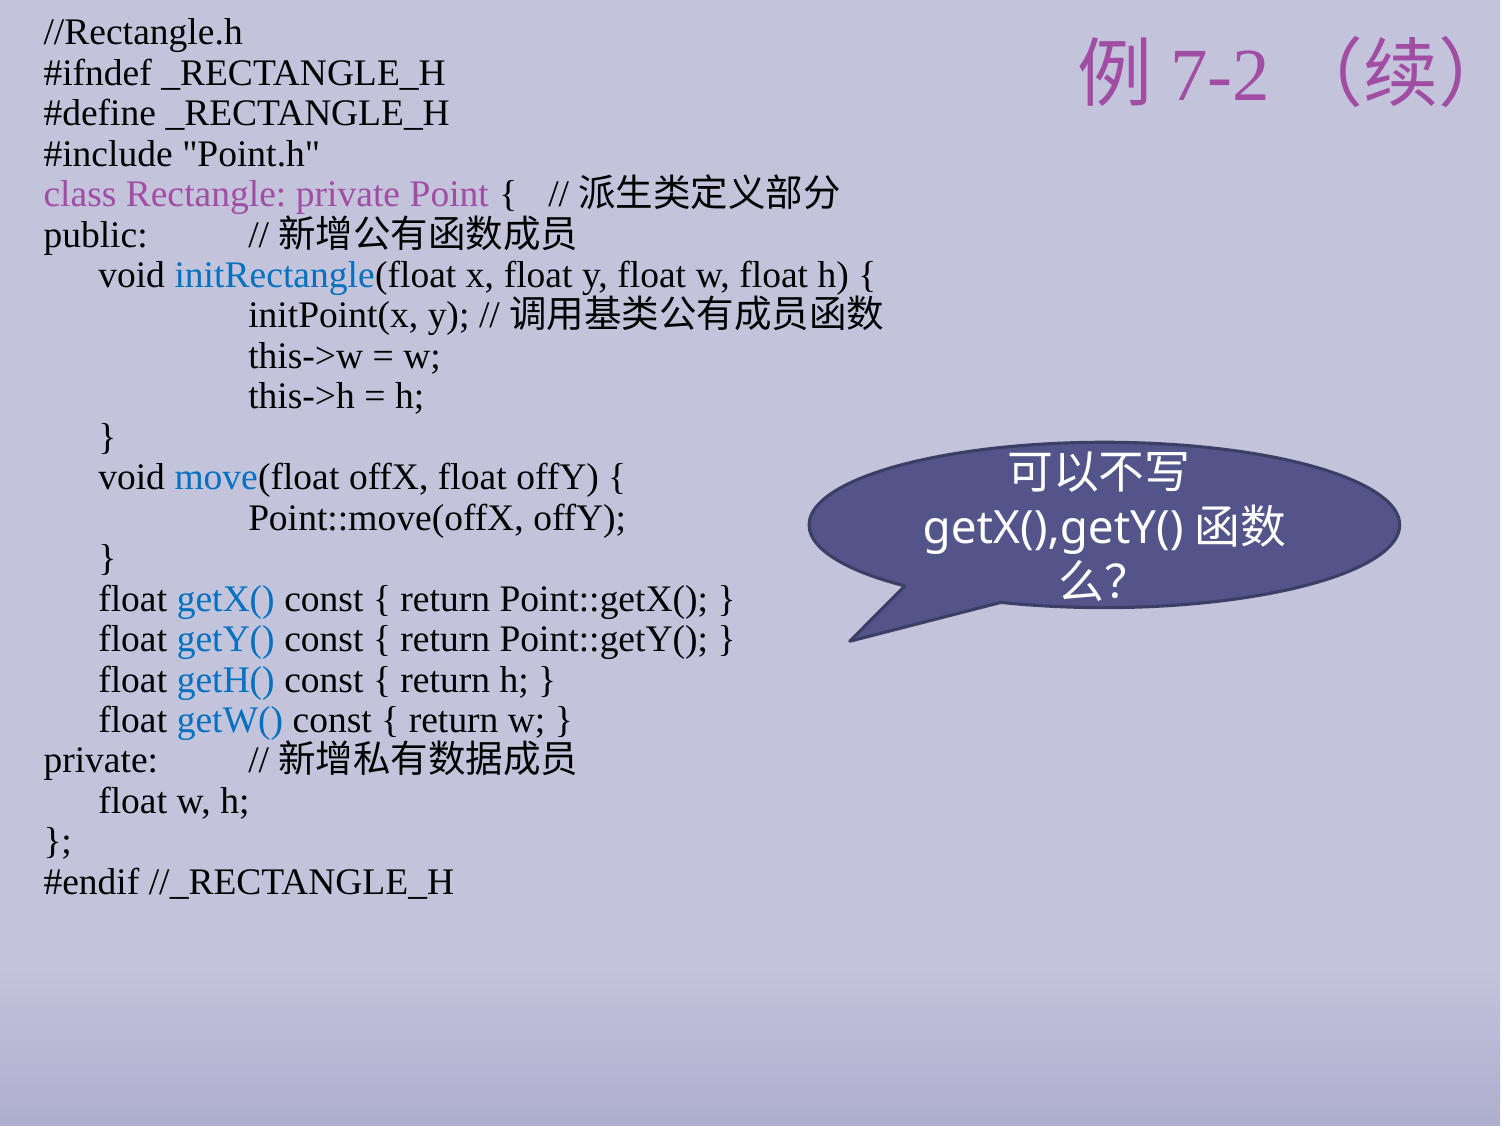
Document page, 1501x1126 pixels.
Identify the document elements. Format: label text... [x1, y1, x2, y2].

text_box 可以不写getX(),getY()函数么？ [807, 440, 1402, 643]
list //Rectangle.h #ifndef _RECTANGLE_H #define _RECTANGLE_H #include "Point.h" class Rectangle: private Point { //派生类定义部分 public: //新增公有函数成员 void initRectangle(float x, float y, float w, float h) { initPoint(x, y); //调用基类公有成员函数 this->w = w; this->h = h; } void move(float offX, float offY) { Point::move(offX, offY); } float getX() const { return Point::getX(); } float getY() const { return Point::getY(); } float getH() const { return h; } float getW() const { return w; } private: //新增私有数据成员 float w, h; }; #endif //_RECTANGLE_H [0, 2, 1501, 909]
